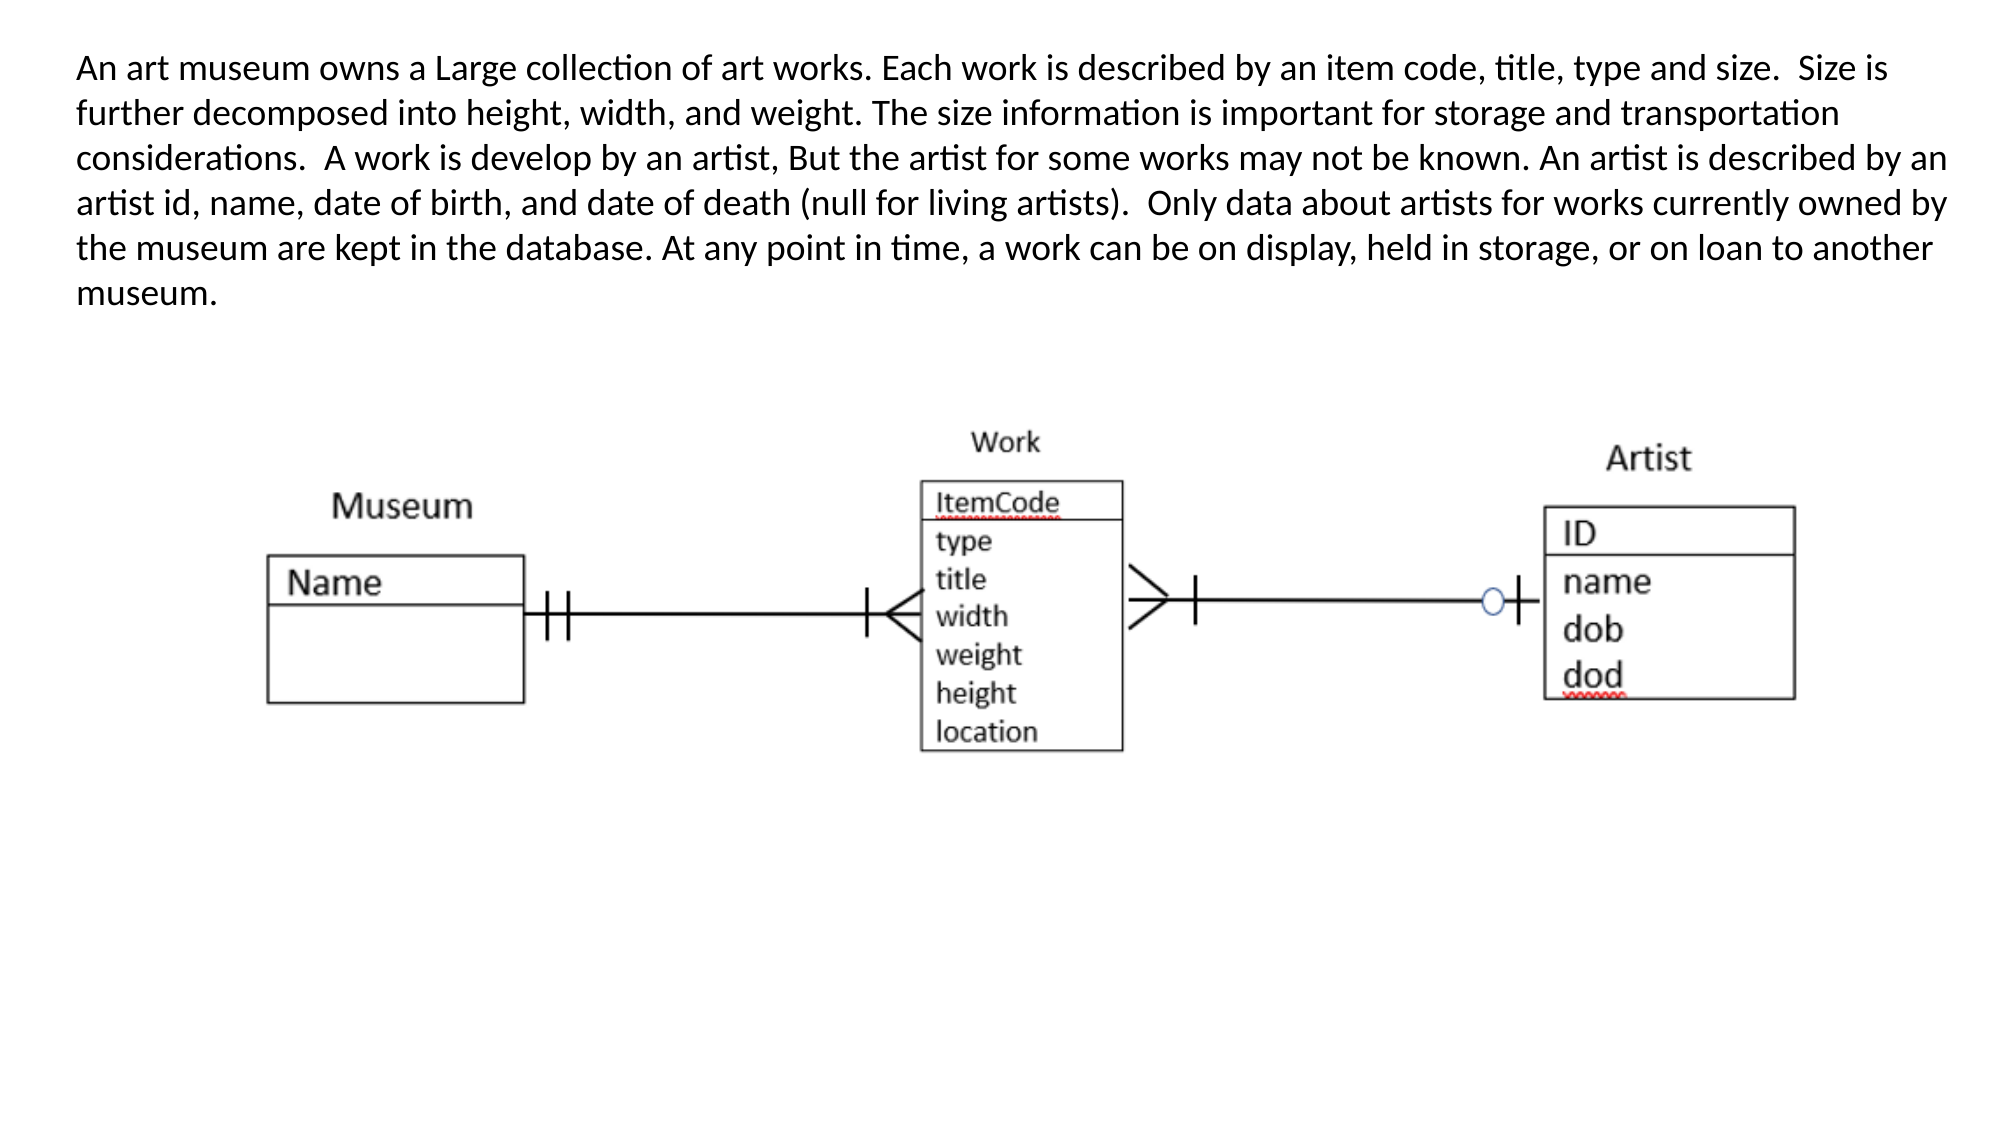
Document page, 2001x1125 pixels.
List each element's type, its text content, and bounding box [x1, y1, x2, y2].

picture [228, 396, 1851, 829]
text_box An art museum owns a Large collection of art works. Each work is described by an item code, title, type and size. Size is further decomposed into height, width, and weight. The size information is important for storage and transportation considerations. A work is develop by an artist, But the artist for some works may not be known. An artist is described by an artist id, name, date of birth, and date of death (null for living artists). Only data about artists for works currently owned by the museum are kept in the database. At any point in time, a work can be on display, held in storage, or on loan to another museum. [61, 35, 2000, 320]
